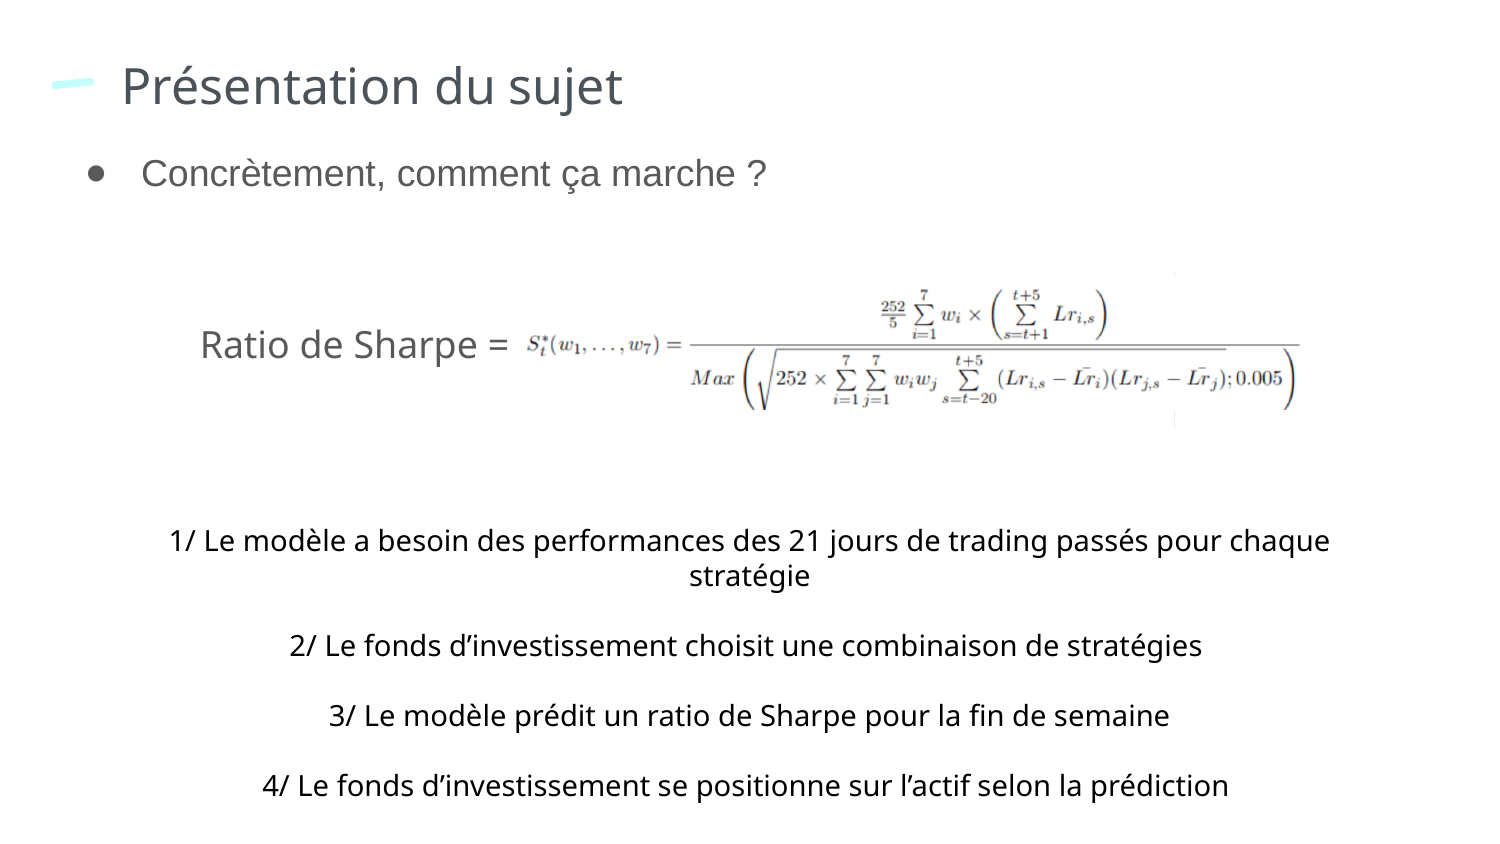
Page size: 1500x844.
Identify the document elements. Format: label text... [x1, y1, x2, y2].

text_box 1/ Le modèle a besoin des performances des 21 jours de trading passés pour chaque stratégie 2/ Le fonds d’investissement choisit une combinaison de stratégies 3/ Le modèle prédit un ratio de Sharpe pour la fin de semaine 4/ Le fonds d’investissement se positionne sur l’actif selon la prédiction [122, 480, 1377, 810]
text_box [51, 77, 95, 89]
picture [526, 271, 1311, 428]
text_box Ratio de Sharpe = [0, 313, 521, 374]
text_box Présentation du sujet [106, 39, 979, 128]
text_box Concrètement, comment ça marche ? [51, 127, 876, 215]
